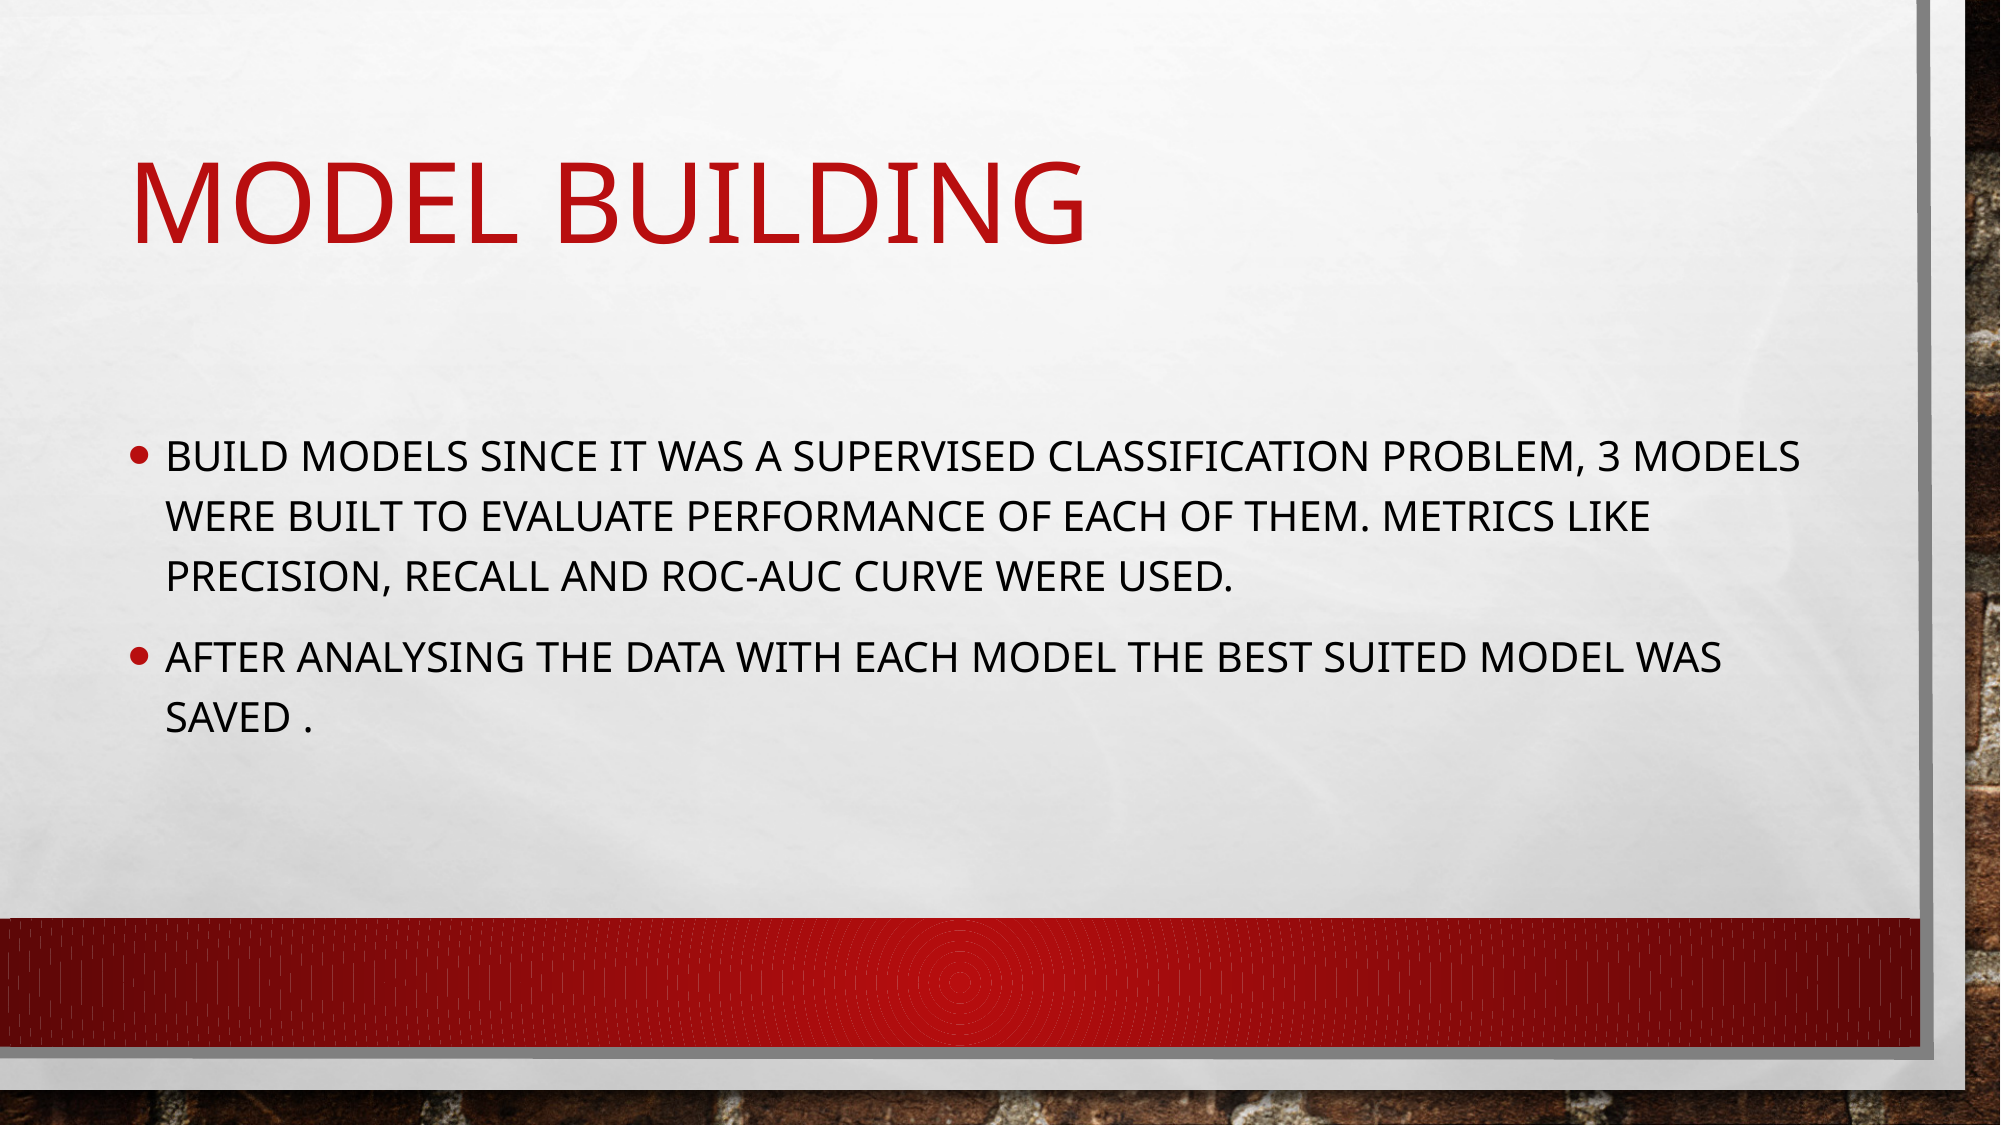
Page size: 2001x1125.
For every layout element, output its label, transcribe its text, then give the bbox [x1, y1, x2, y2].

list Build Models Since it was a supervised classification problem, 3 models were built to evaluate performance of each of them. Metrics like precision, recall and ROC-AUC curve were used. After analysing the data with each model the best suited model was saved . [112, 338, 1818, 882]
title Model building [112, 112, 1818, 302]
picture [0, 0, 2000, 1125]
